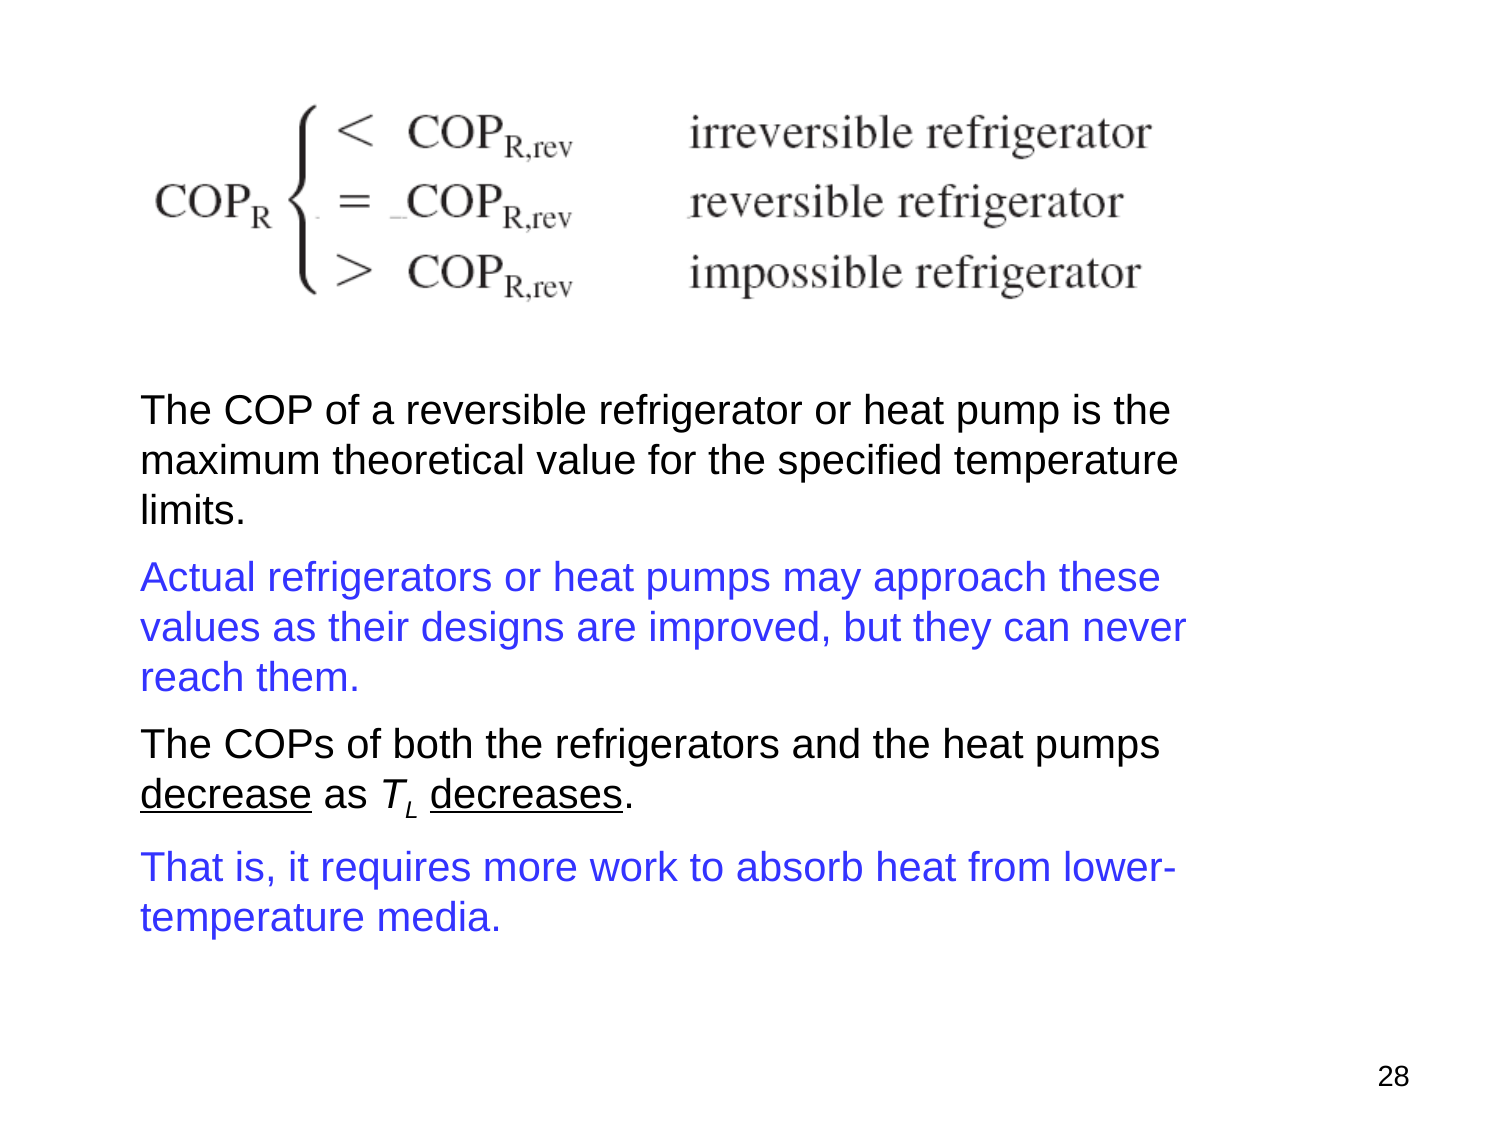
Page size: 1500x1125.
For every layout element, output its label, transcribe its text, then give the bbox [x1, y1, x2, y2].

text_box The COP of a reversible refrigerator or heat pump is the maximum theoretical value for the specified temperature limits. Actual refrigerators or heat pumps may approach these values as their designs are improved, but they can never reach them. The COPs of both the refrigerators and the heat pumps decrease as TL decreases. That is, it requires more work to absorb heat from lower-temperature media. [125, 375, 1225, 957]
slide_number 28 [1074, 1050, 1425, 1103]
picture [137, 87, 1169, 318]
